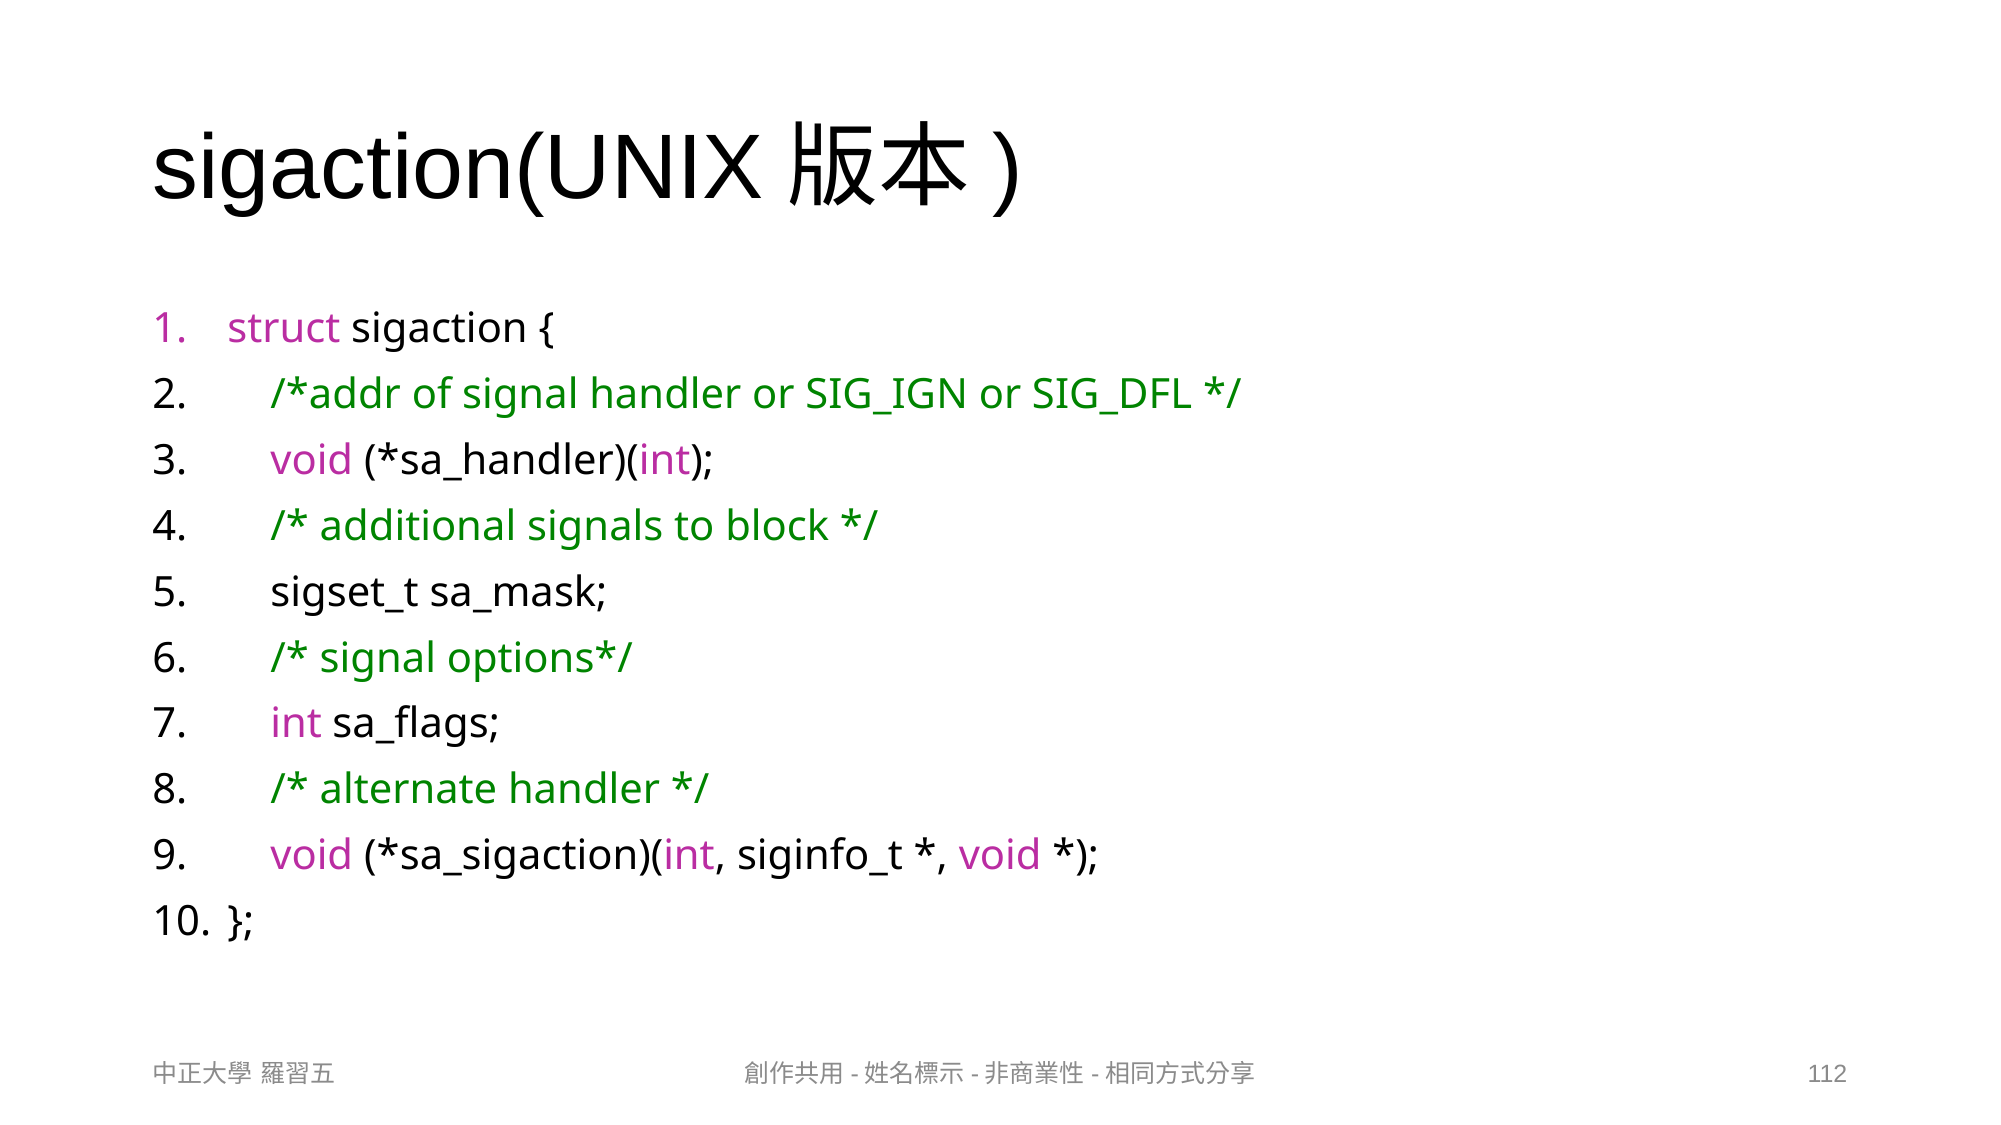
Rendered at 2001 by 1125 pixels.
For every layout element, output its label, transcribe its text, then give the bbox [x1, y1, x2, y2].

footer 創作共用-姓名標示-非商業性-相同方式分享 [662, 1042, 1338, 1103]
slide_number 中正大學 羅習五 [137, 1042, 588, 1103]
list struct sigaction { /*addr of signal handler or SIG_IGN or SIG_DFL */ void (*sa_handler)(int); /* additional signals to block */ sigset_t sa_mask; /* signal options*/ int sa_flags; /* alternate handler */ void (*sa_sigaction)(int, siginfo_t *, void *); }; [137, 299, 1863, 1014]
slide_number 112 [1412, 1042, 1863, 1103]
title sigaction(UNIX版本) [137, 59, 1863, 278]
